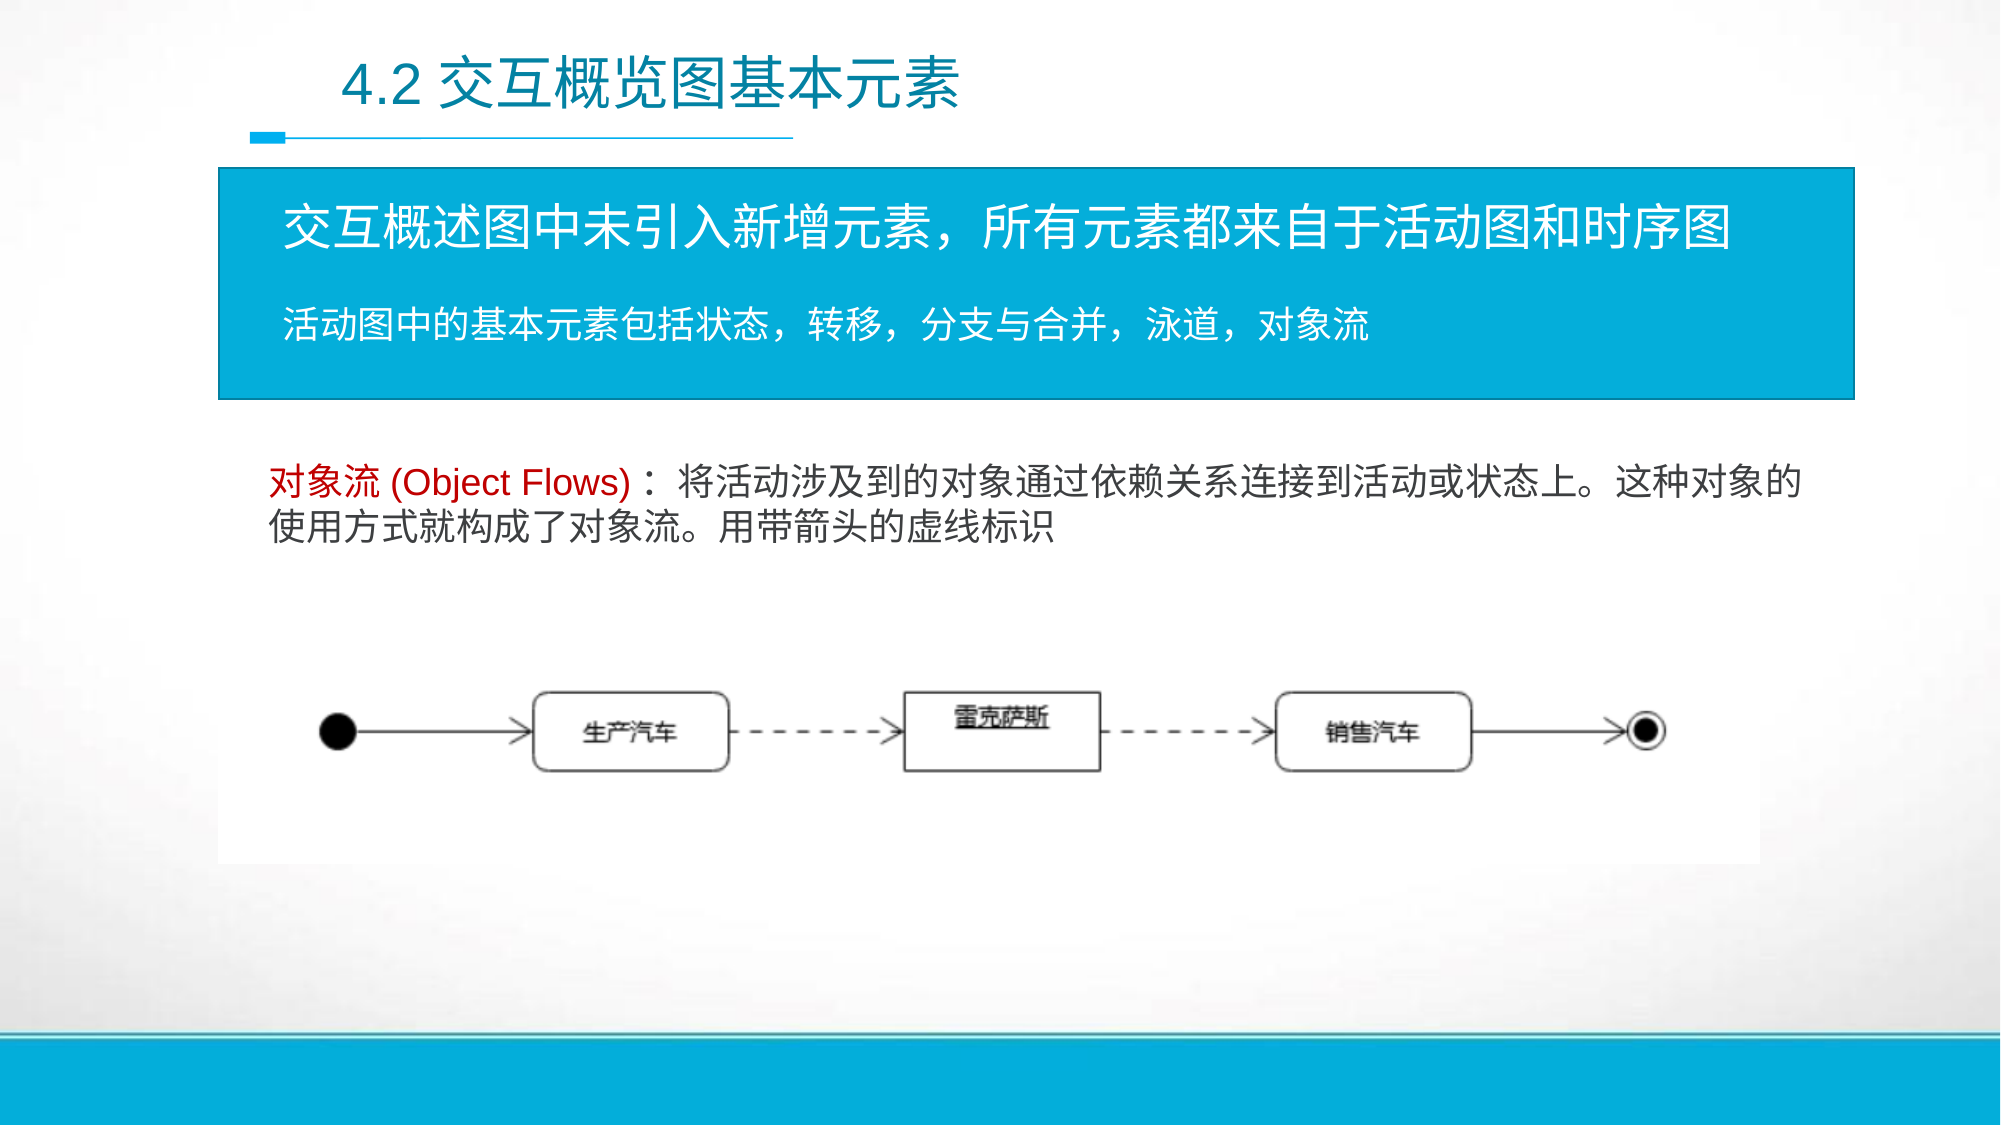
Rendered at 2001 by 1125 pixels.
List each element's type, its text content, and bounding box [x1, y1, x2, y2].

picture [0, 0, 2001, 1044]
text_box 对象流(Object Flows)：将活动涉及到的对象通过依赖关系连接到活动或状态上。这种对象的使用方式就构成了对象流。用带箭头的虚线标识 [253, 450, 1854, 601]
text_box 交互概述图中未引入新增元素，所有元素都来自于活动图和时序图 活动图中的基本元素包括状态，转移，分支与合并，泳道，对象流 [267, 188, 1780, 443]
text_box [218, 167, 1855, 400]
title 4.2交互概览图基本元素 [326, 24, 1677, 138]
